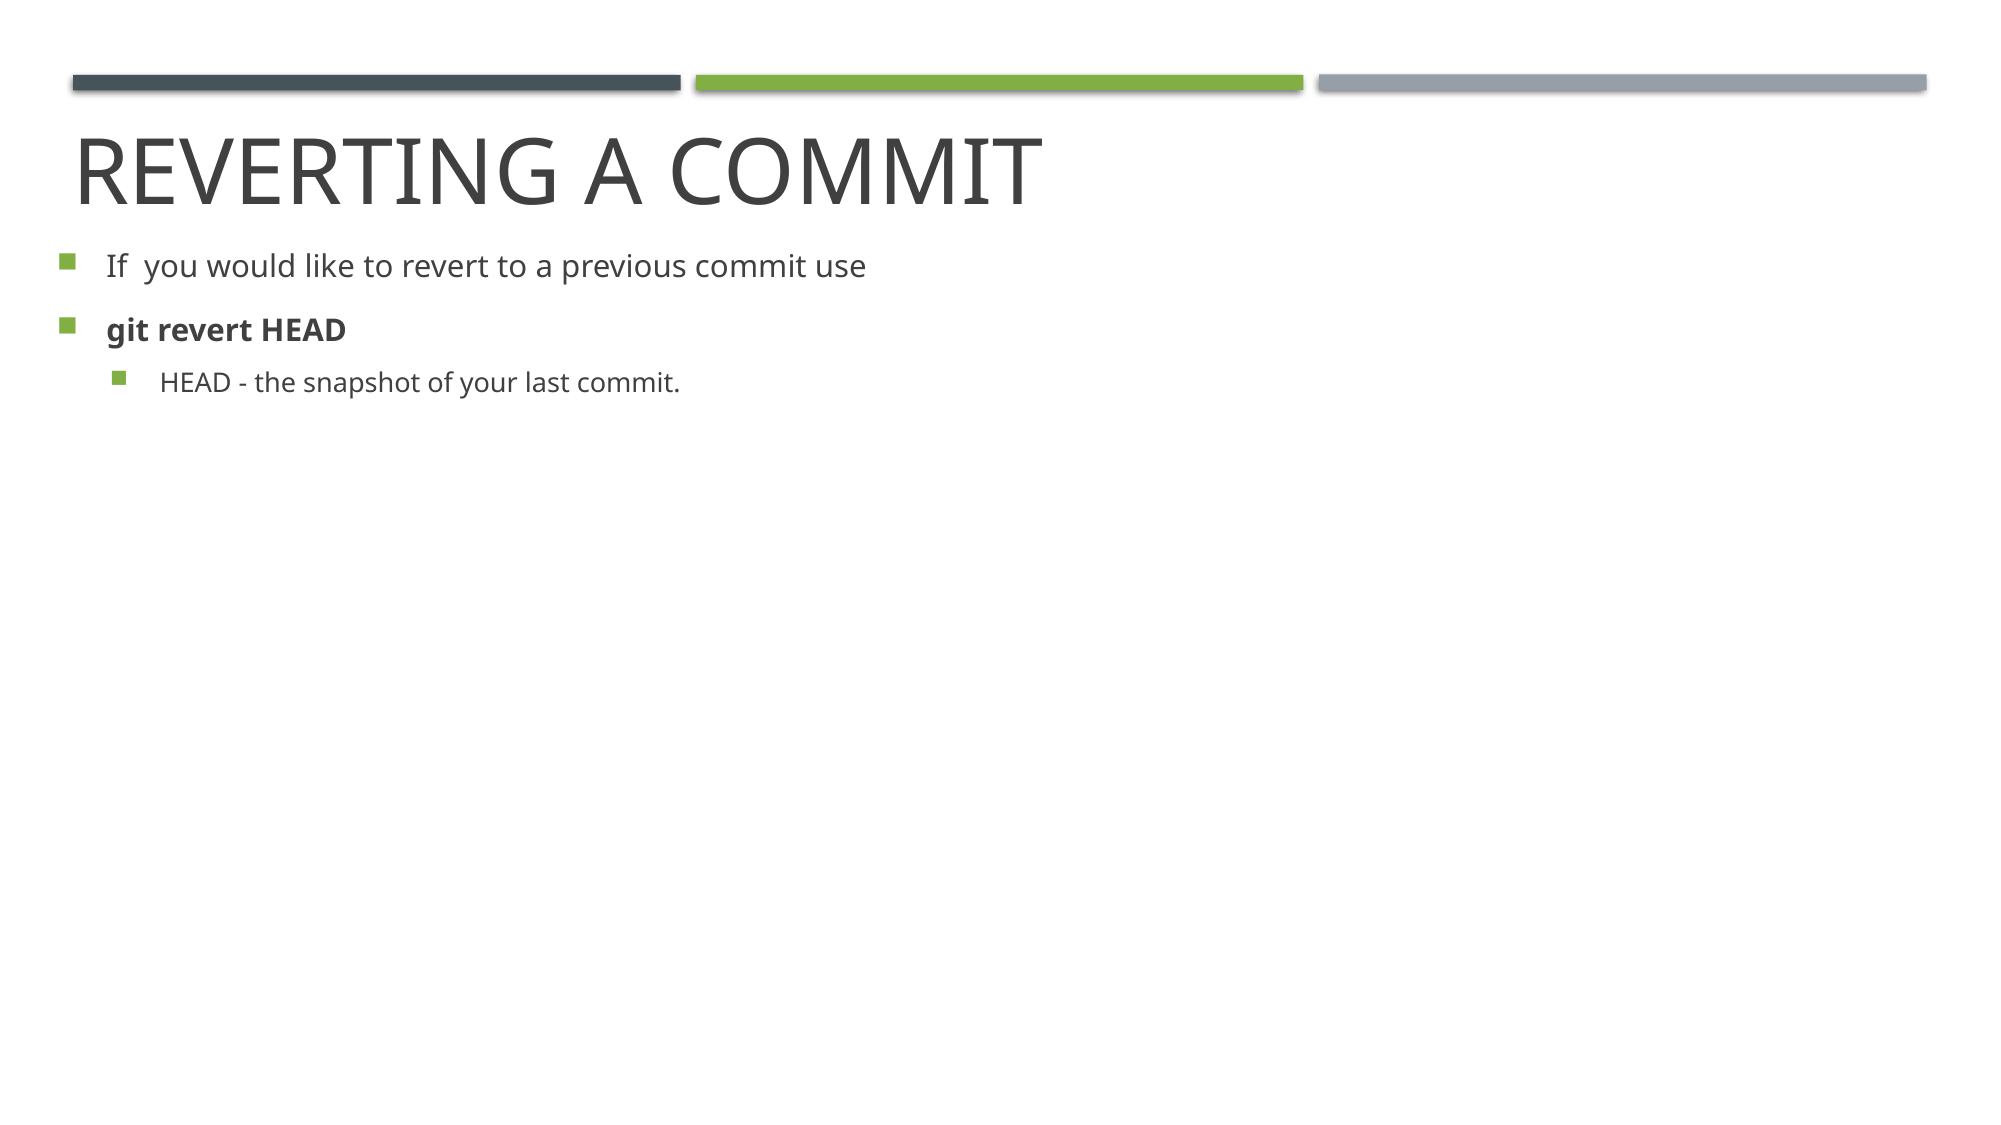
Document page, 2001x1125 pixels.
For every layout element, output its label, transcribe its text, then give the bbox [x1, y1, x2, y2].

text_box REVERTING A COMMIT [56, 0, 1943, 232]
list If you would like to revert to a previous commit use git revert HEAD HEAD - the snapshot of your last commit. [41, 231, 1928, 1005]
